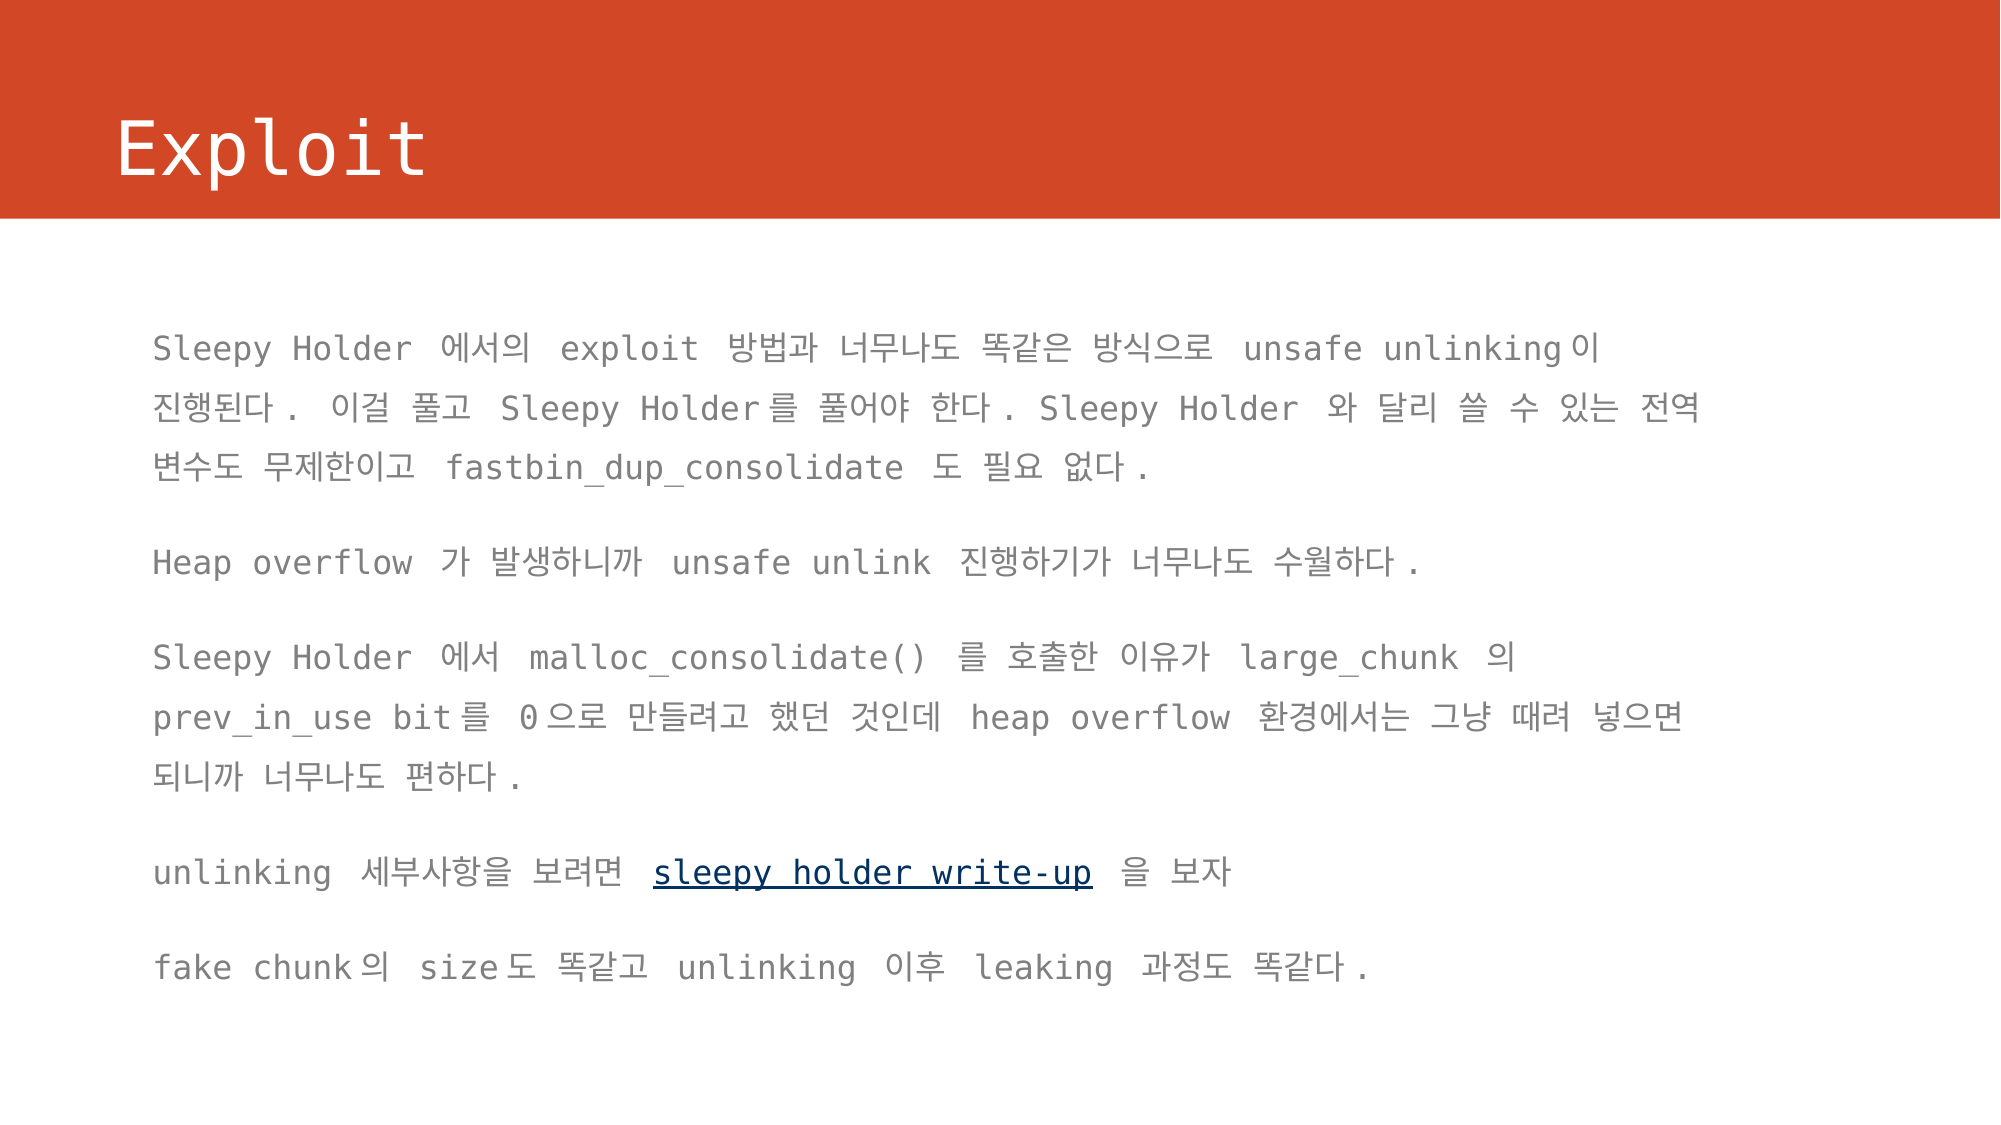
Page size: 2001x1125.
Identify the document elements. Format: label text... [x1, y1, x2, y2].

title Exploit [99, 0, 1863, 199]
list Sleepy Holder 에서의 exploit 방법과 너무나도 똑같은 방식으로 unsafe unlinking이 진행된다. 이걸 풀고 Sleepy Holder를 풀어야 한다. Sleepy Holder 와 달리 쓸 수 있는 전역 변수도 무제한이고 fastbin_dup_consolidate 도 필요 없다. Heap overflow 가 발생하니까 unsafe unlink 진행하기가 너무나도 수월하다. Sleepy Holder 에서 malloc_consolidate() 를 호출한 이유가 large_chunk 의 prev_in_use bit를 0으로 만들려고 했던 것인데 heap overflow 환경에서는 그냥 때려 넣으면 되니까 너무나도 편하다. unlinking 세부사항을 보려면 sleepy holder write-up 을 보자 fake chunk의 size도 똑같고 unlinking 이후 leaking 과정도 똑같다. [137, 299, 1756, 1014]
